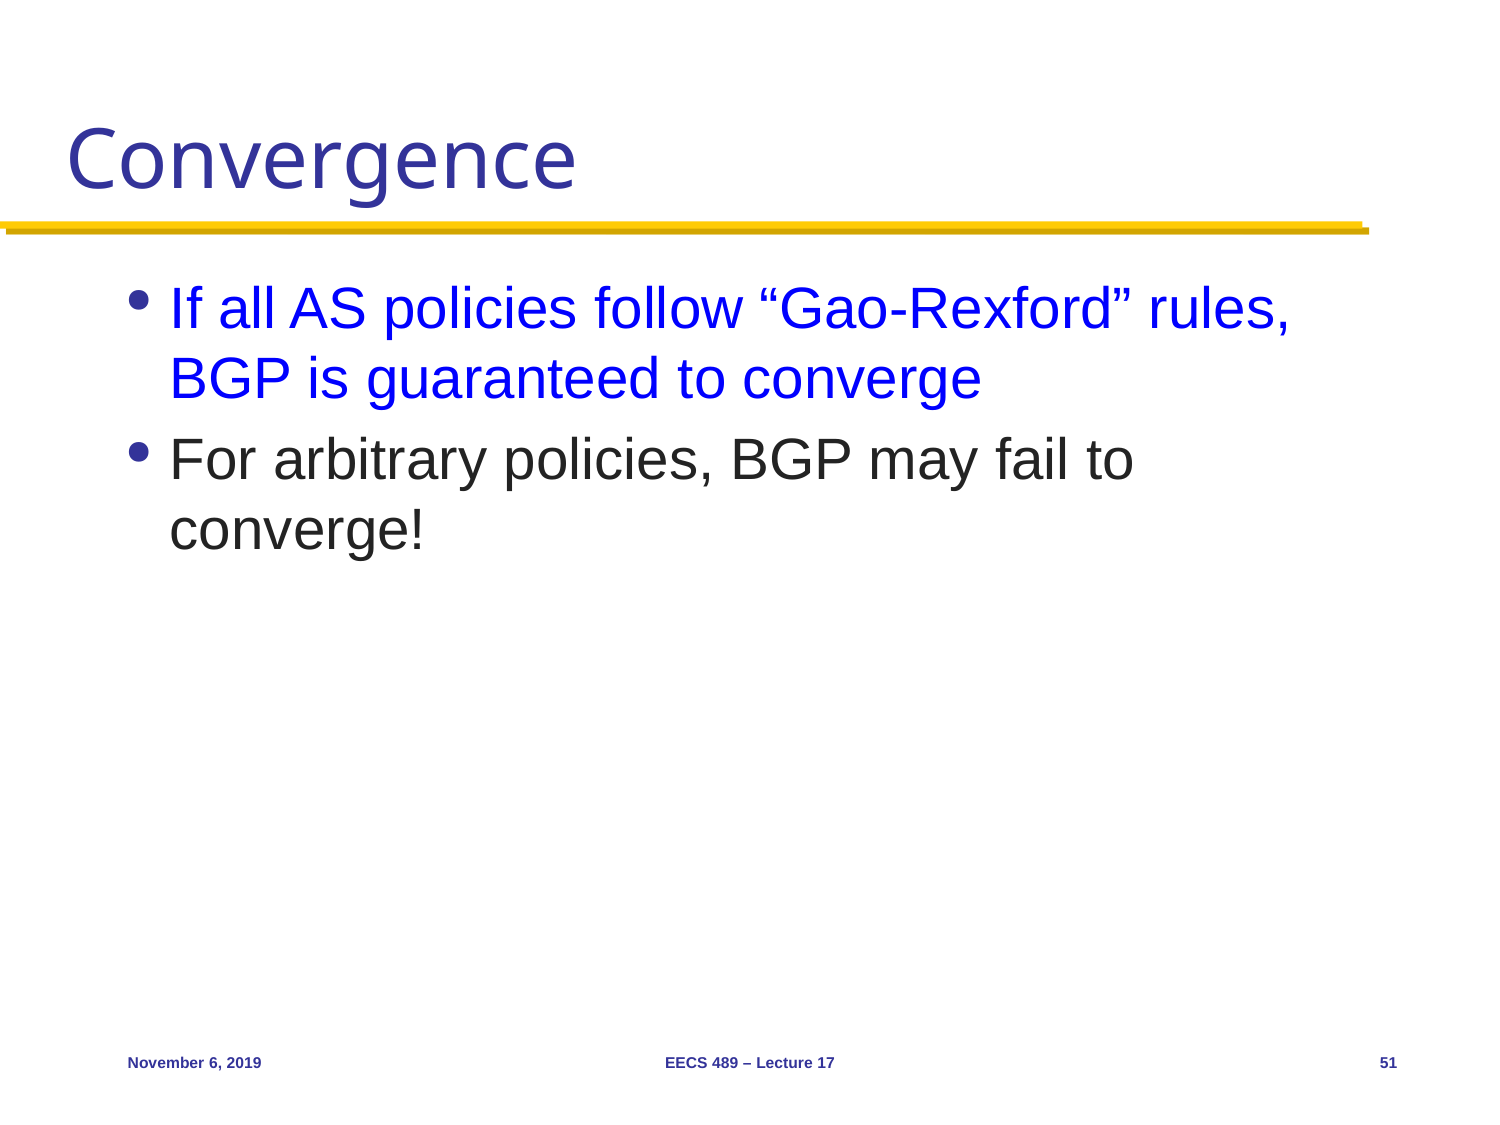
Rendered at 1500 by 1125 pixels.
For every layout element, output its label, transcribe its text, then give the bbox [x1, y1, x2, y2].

title Convergence [49, 24, 1451, 213]
list If all AS policies follow “Gao-Rexford” rules, BGP is guaranteed to converge For arbitrary policies, BGP may fail to converge! [112, 262, 1413, 988]
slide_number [112, 1024, 426, 1101]
footer EECS 489 – Lecture 17 [512, 1024, 988, 1101]
slide_number 51 [1312, 1024, 1413, 1101]
